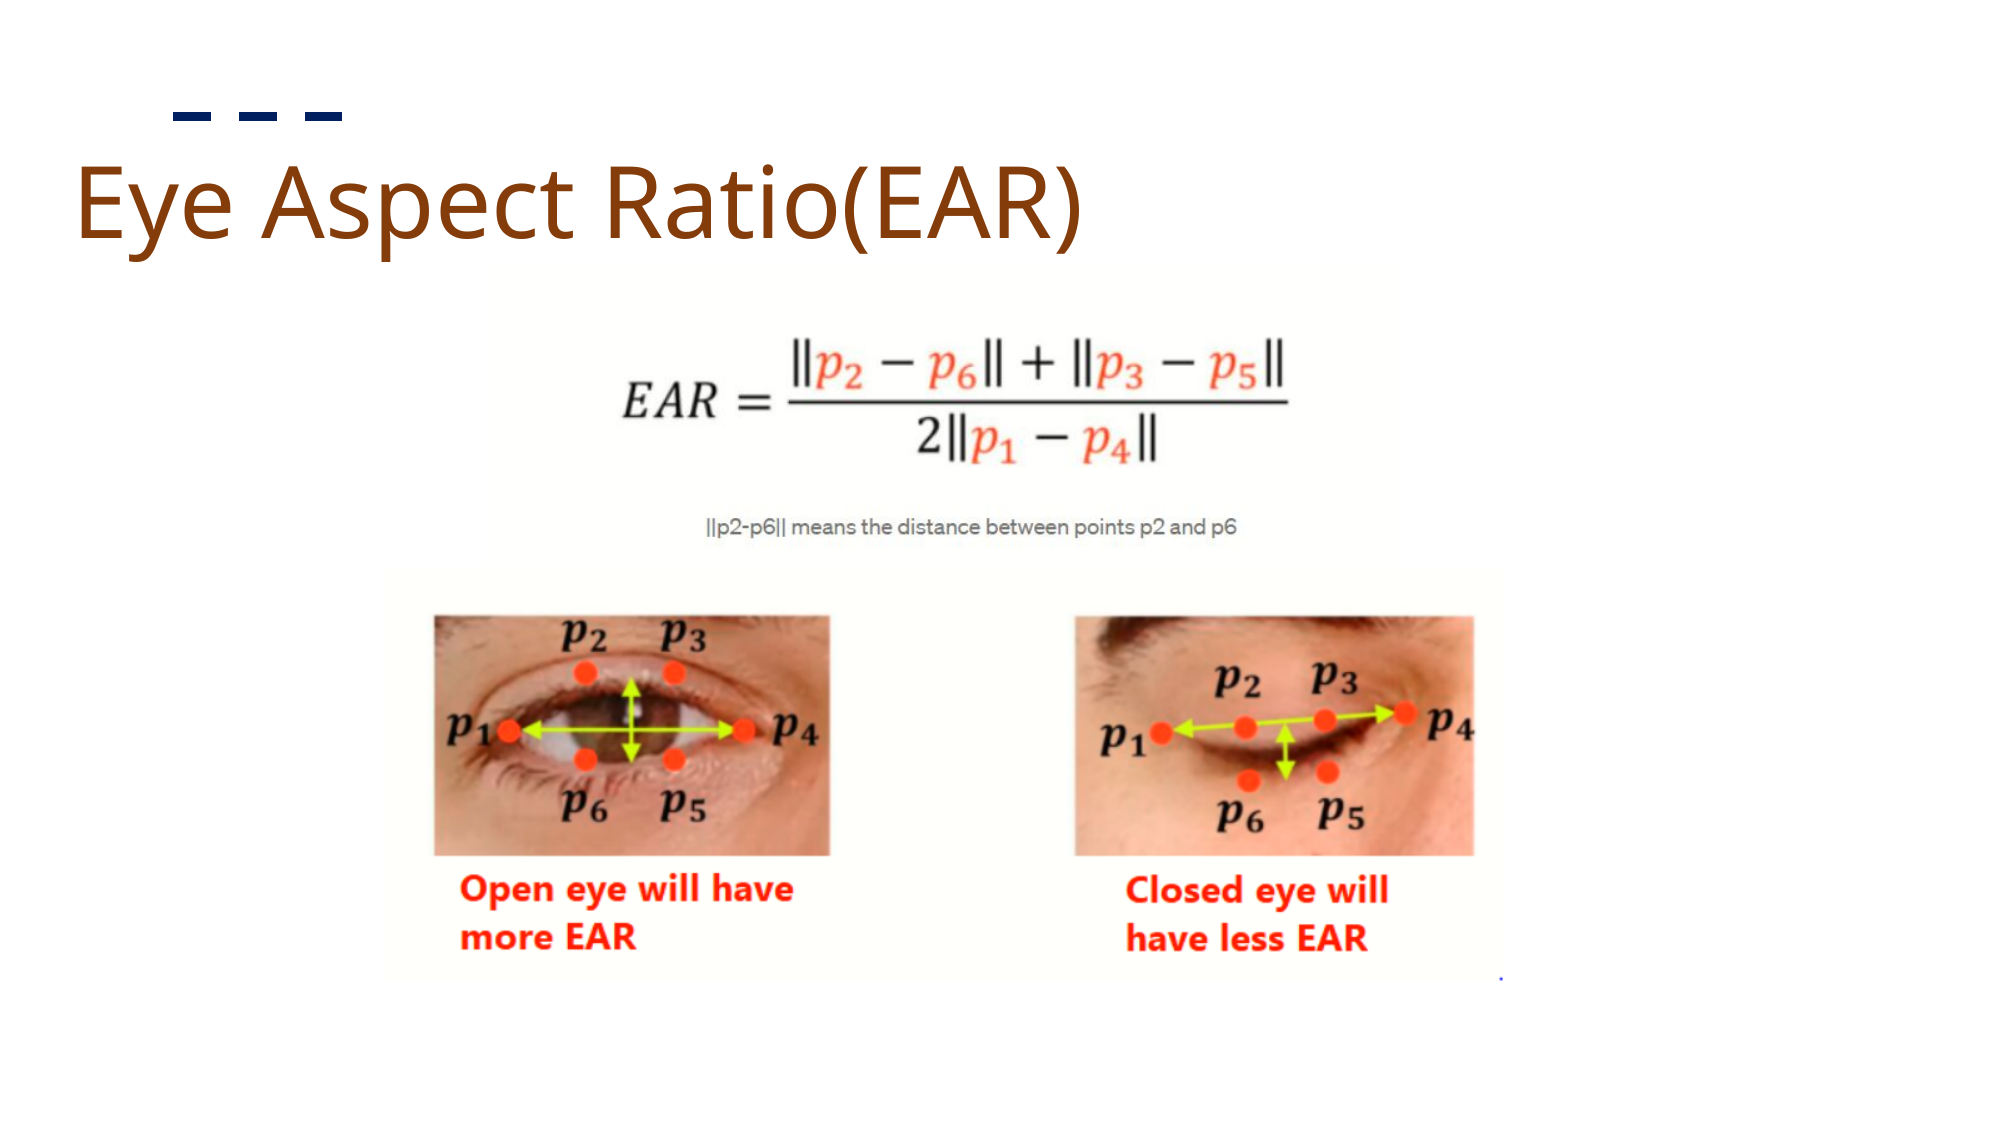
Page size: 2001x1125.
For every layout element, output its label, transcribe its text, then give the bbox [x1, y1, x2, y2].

text_box Eye Aspect Ratio(EAR) [58, 130, 1100, 266]
picture [383, 267, 1503, 982]
